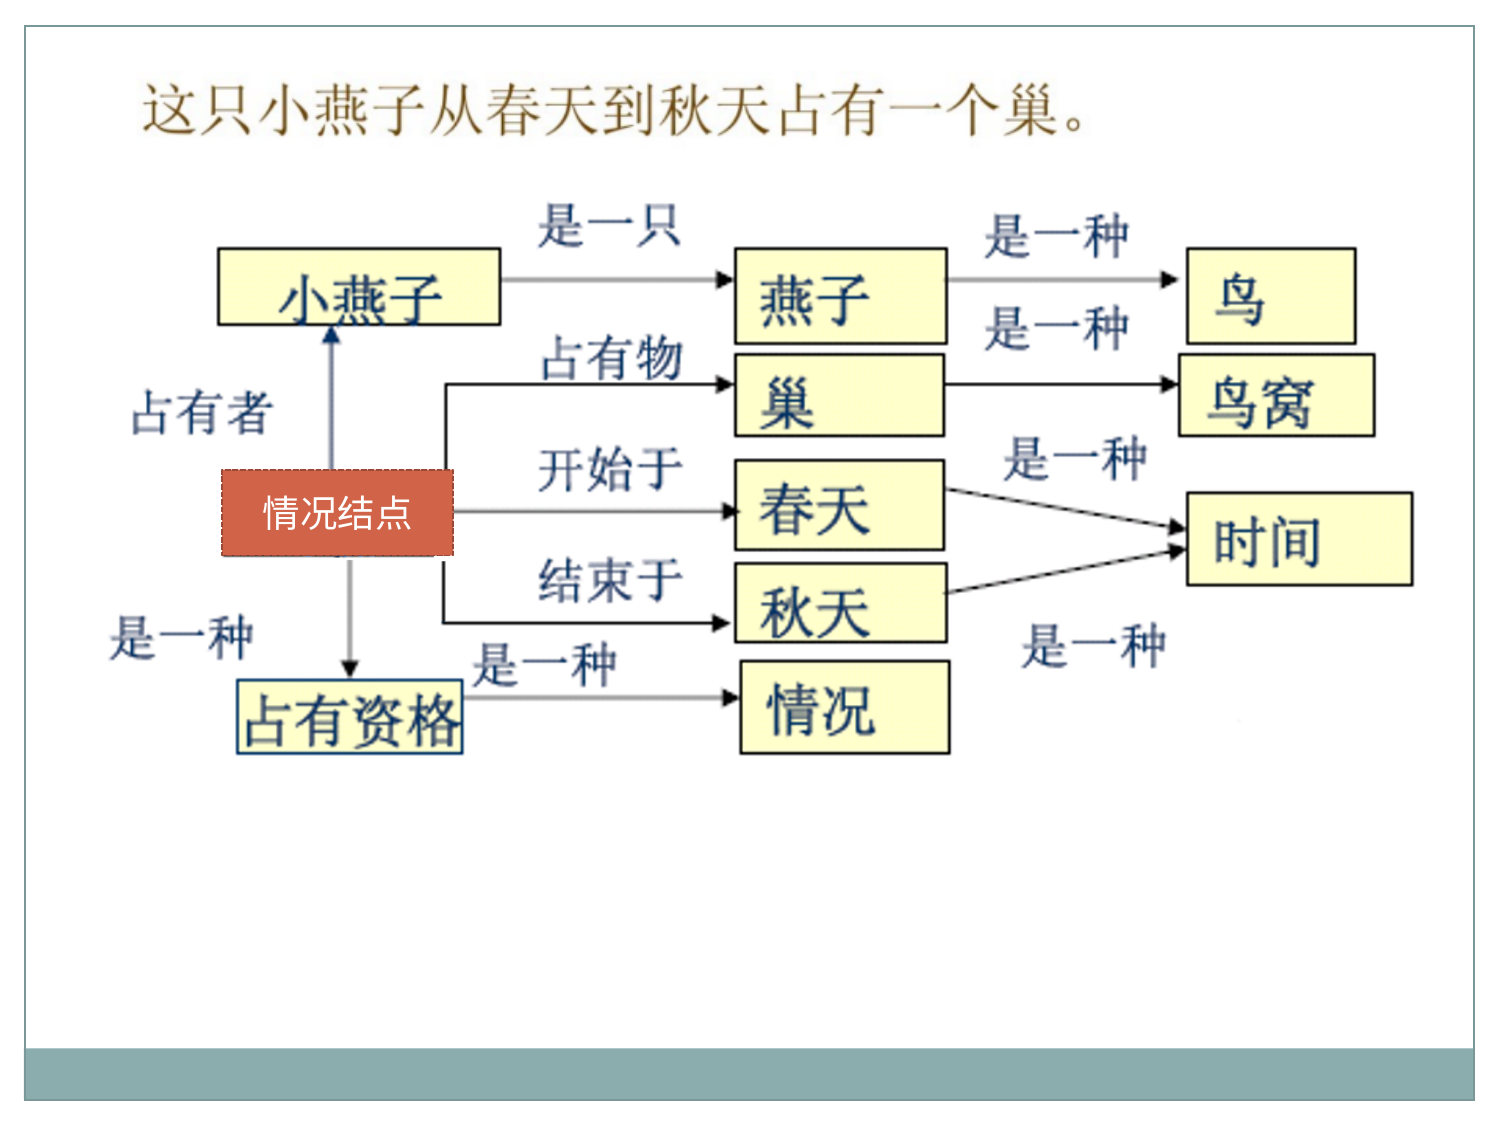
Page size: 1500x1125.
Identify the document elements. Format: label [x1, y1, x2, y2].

picture [136, 71, 1102, 152]
slide_number [699, 1037, 800, 1110]
picture [69, 180, 1431, 759]
